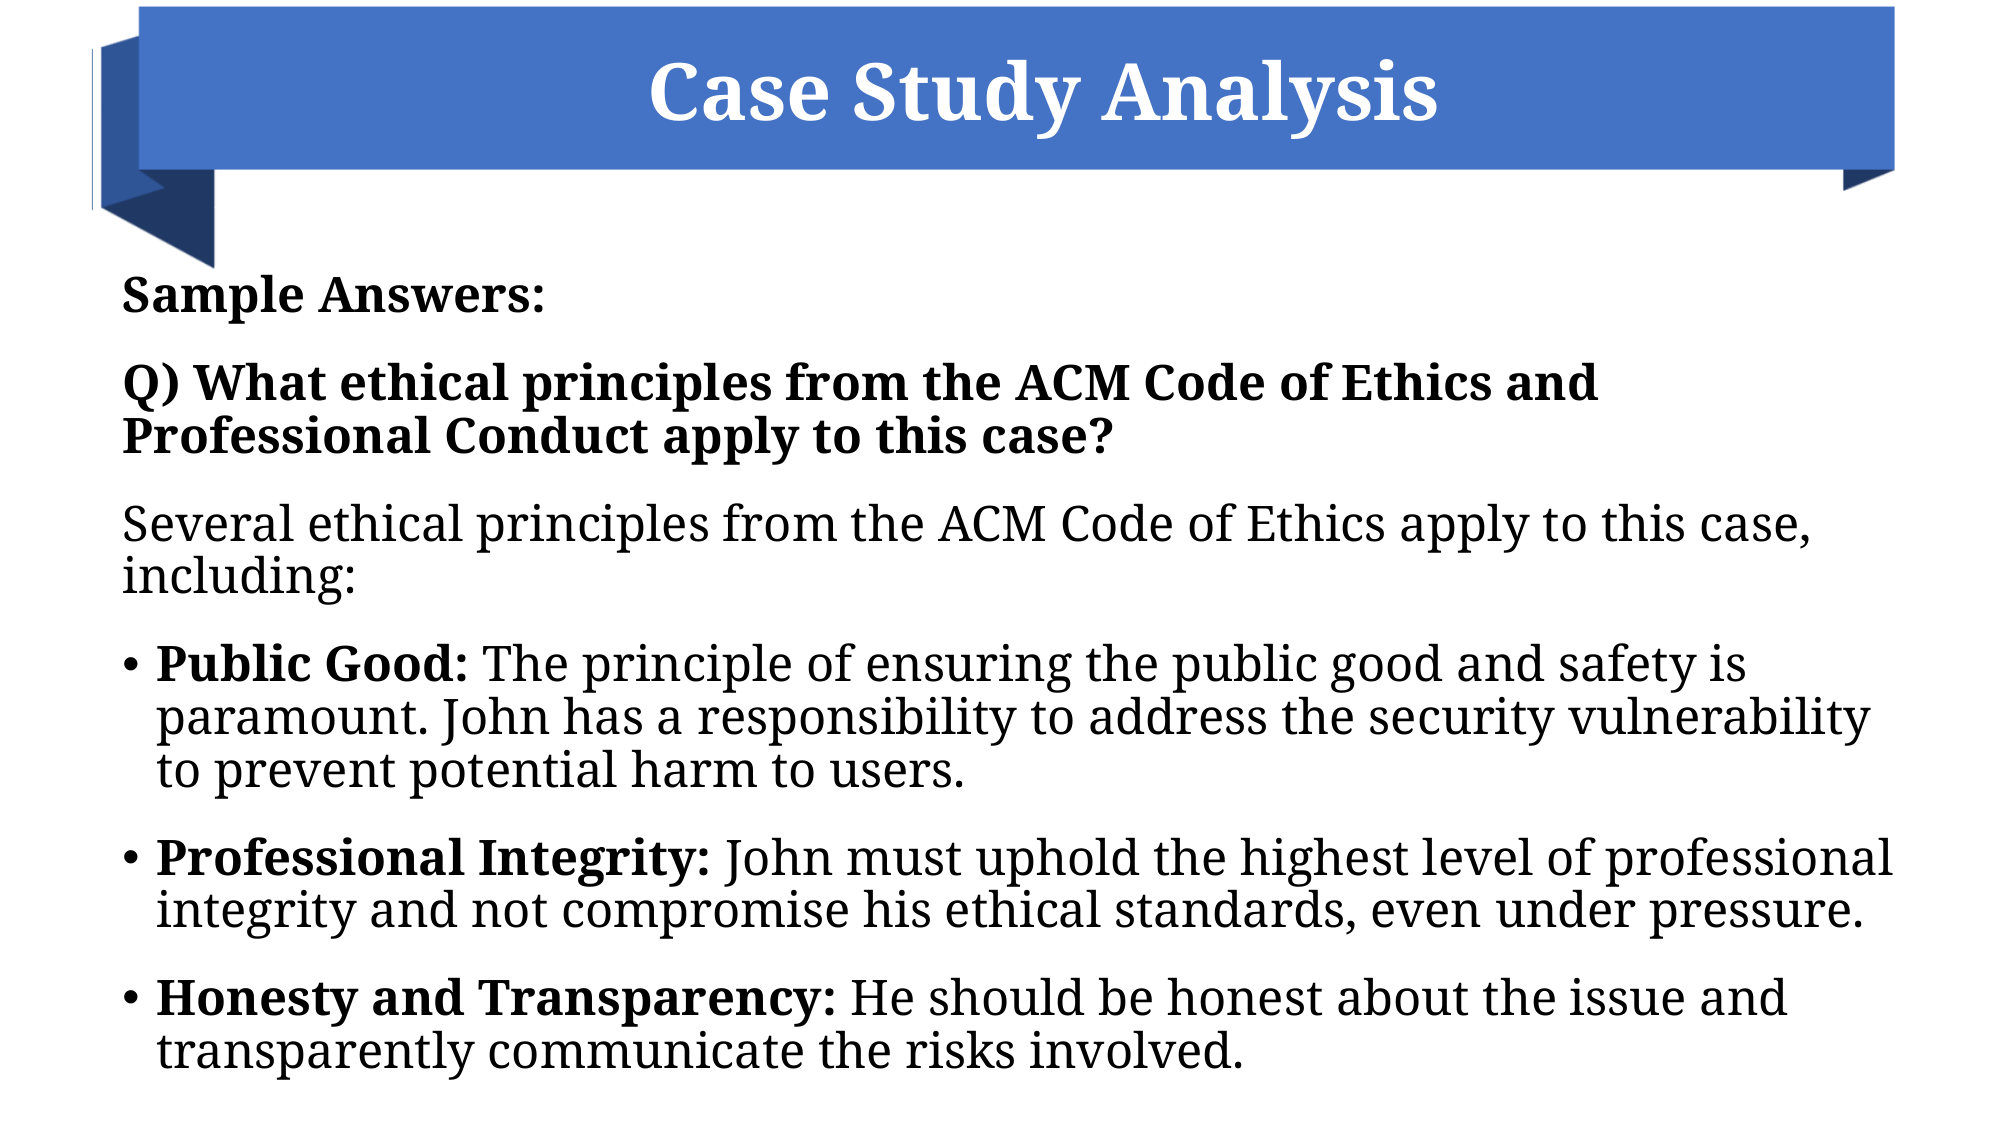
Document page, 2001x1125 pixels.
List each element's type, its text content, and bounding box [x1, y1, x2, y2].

picture [84, 1, 1907, 274]
text_box Sample Answers: Q) What ethical principles from the ACM Code of Ethics and Professional Conduct apply to this case? Several ethical principles from the ACM Code of Ethics apply to this case, including: Public Good: The principle of ensuring the public good and safety is paramount. John has a responsibility to address the security vulnerability to prevent potential harm to users. Professional Integrity: John must uphold the highest level of professional integrity and not compromise his ethical standards, even under pressure. Honesty and Transparency: He should be honest about the issue and transparently communicate the risks involved. [107, 263, 1936, 1096]
text_box Case Study Analysis [196, 29, 1893, 145]
